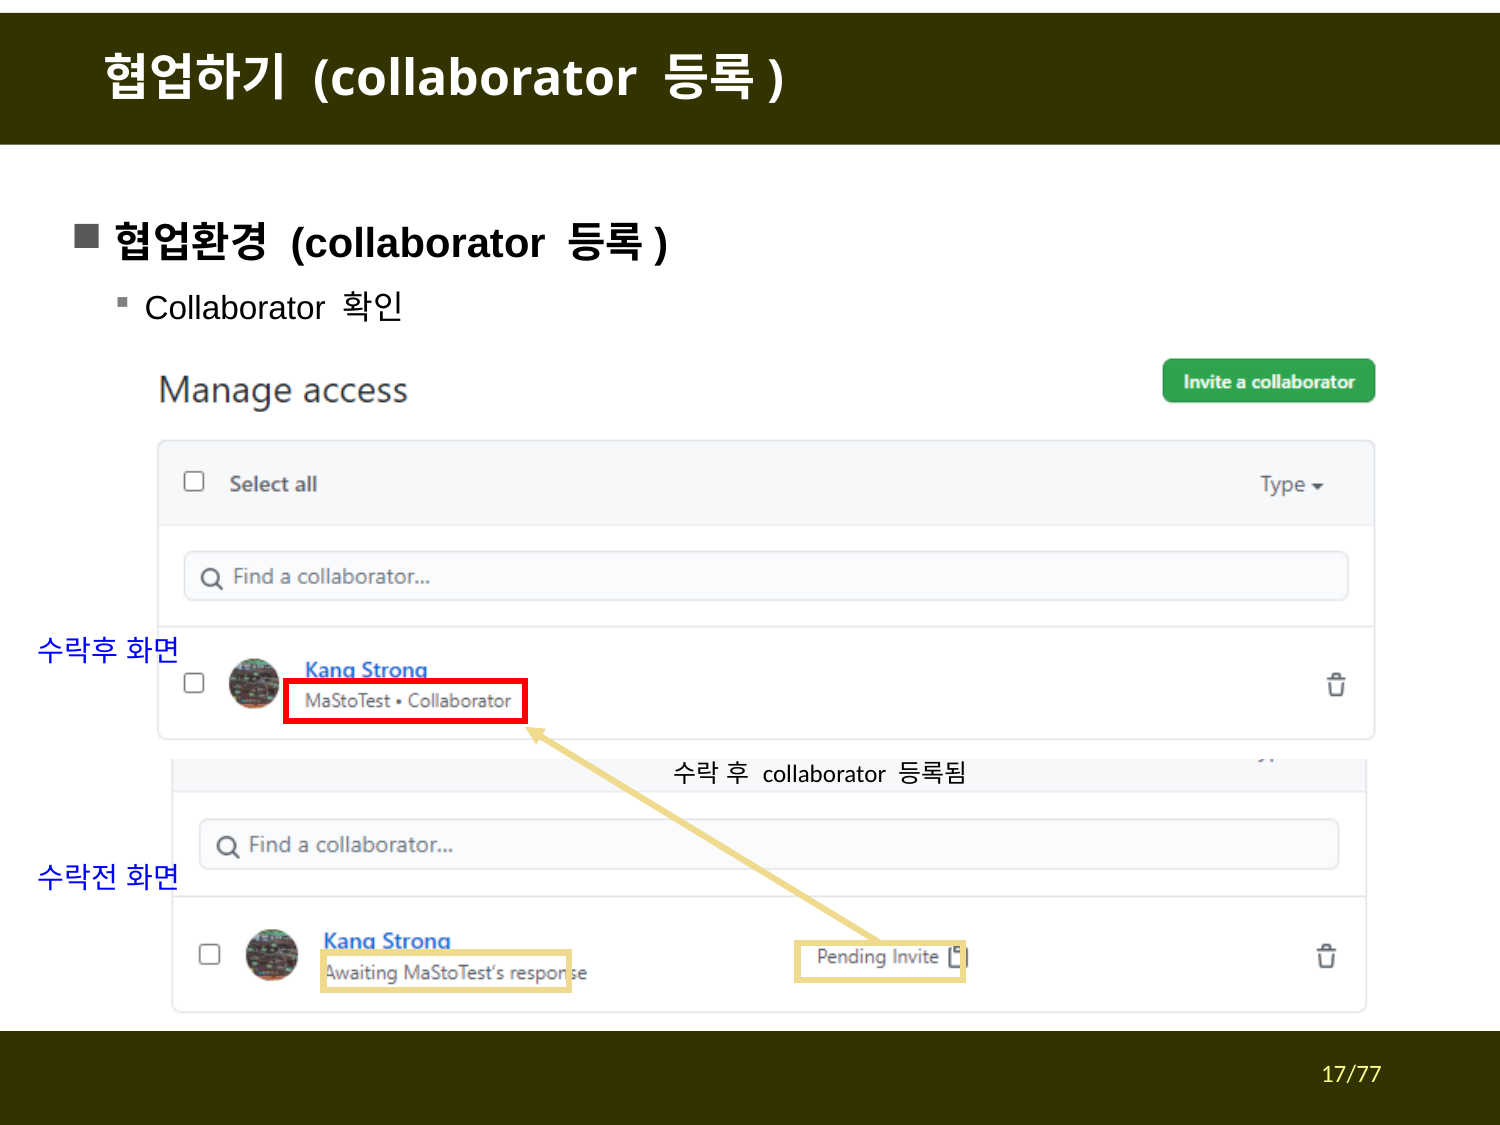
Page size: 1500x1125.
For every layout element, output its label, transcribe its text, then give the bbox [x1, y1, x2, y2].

text_box 협업환경 (collaborator 등록) Collaborator 확인 [56, 183, 1474, 570]
slide_number 17/77 [1059, 1042, 1397, 1103]
text_box 수락전 화면 [22, 851, 162, 902]
text_box 수락후 화면 [22, 625, 134, 676]
picture [134, 326, 1396, 1023]
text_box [524, 726, 881, 943]
title 협업하기 (collaborator 등록) [88, 31, 1282, 126]
